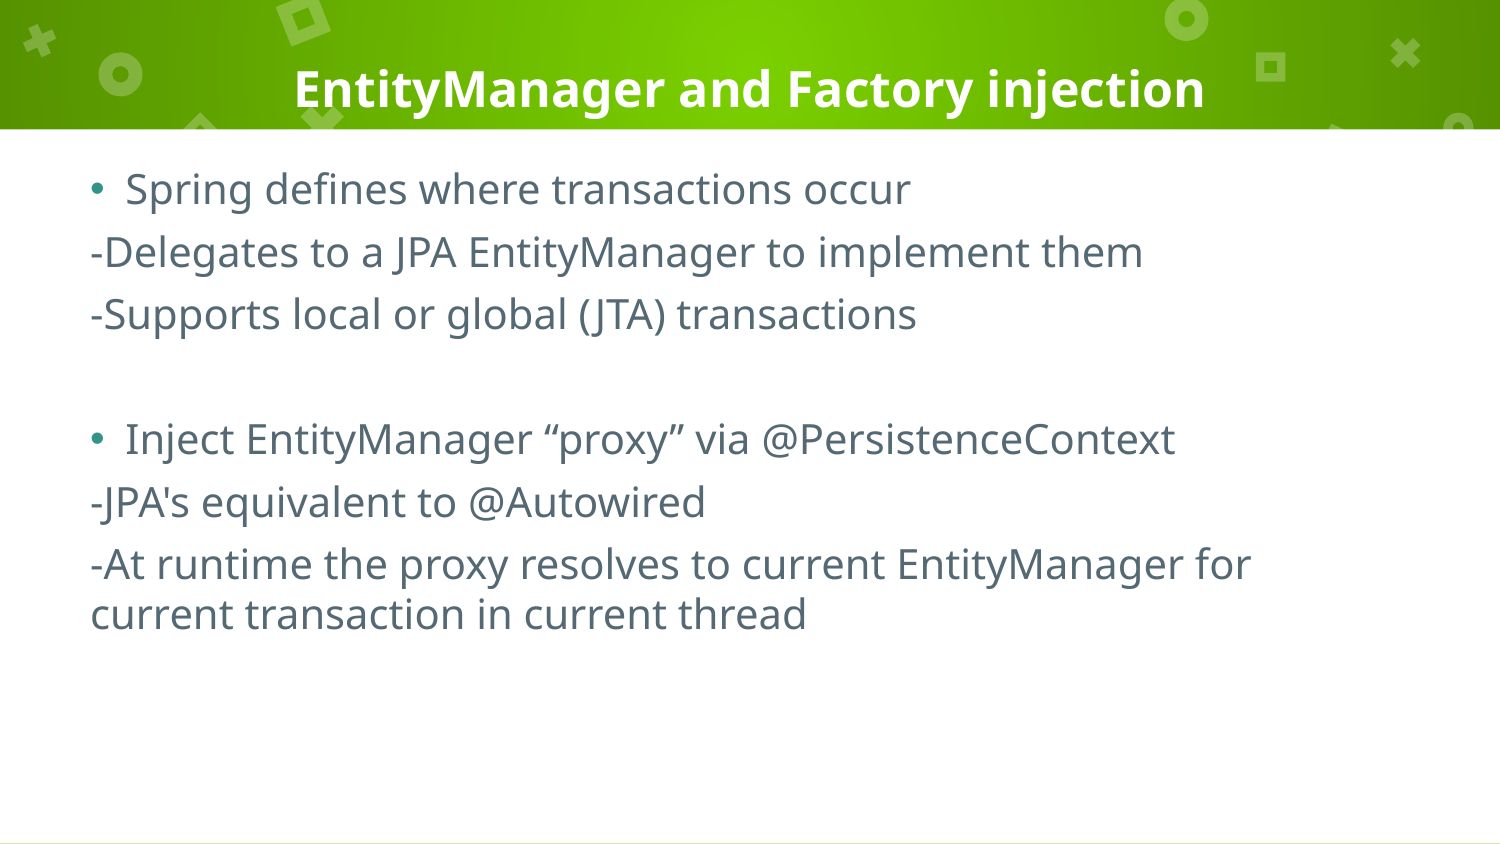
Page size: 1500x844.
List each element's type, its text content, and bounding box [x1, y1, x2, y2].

title EntityManager and Factory injection [142, 0, 1358, 147]
text_box Spring defines where transactions occur -Delegates to a JPA EntityManager to implement them -Supports local or global (JTA) transactions Inject EntityManager “proxy” via @PersistenceContext -JPA's equivalent to @Autowired -At runtime the proxy resolves to current EntityManager for current transaction in current thread [74, 147, 1425, 716]
